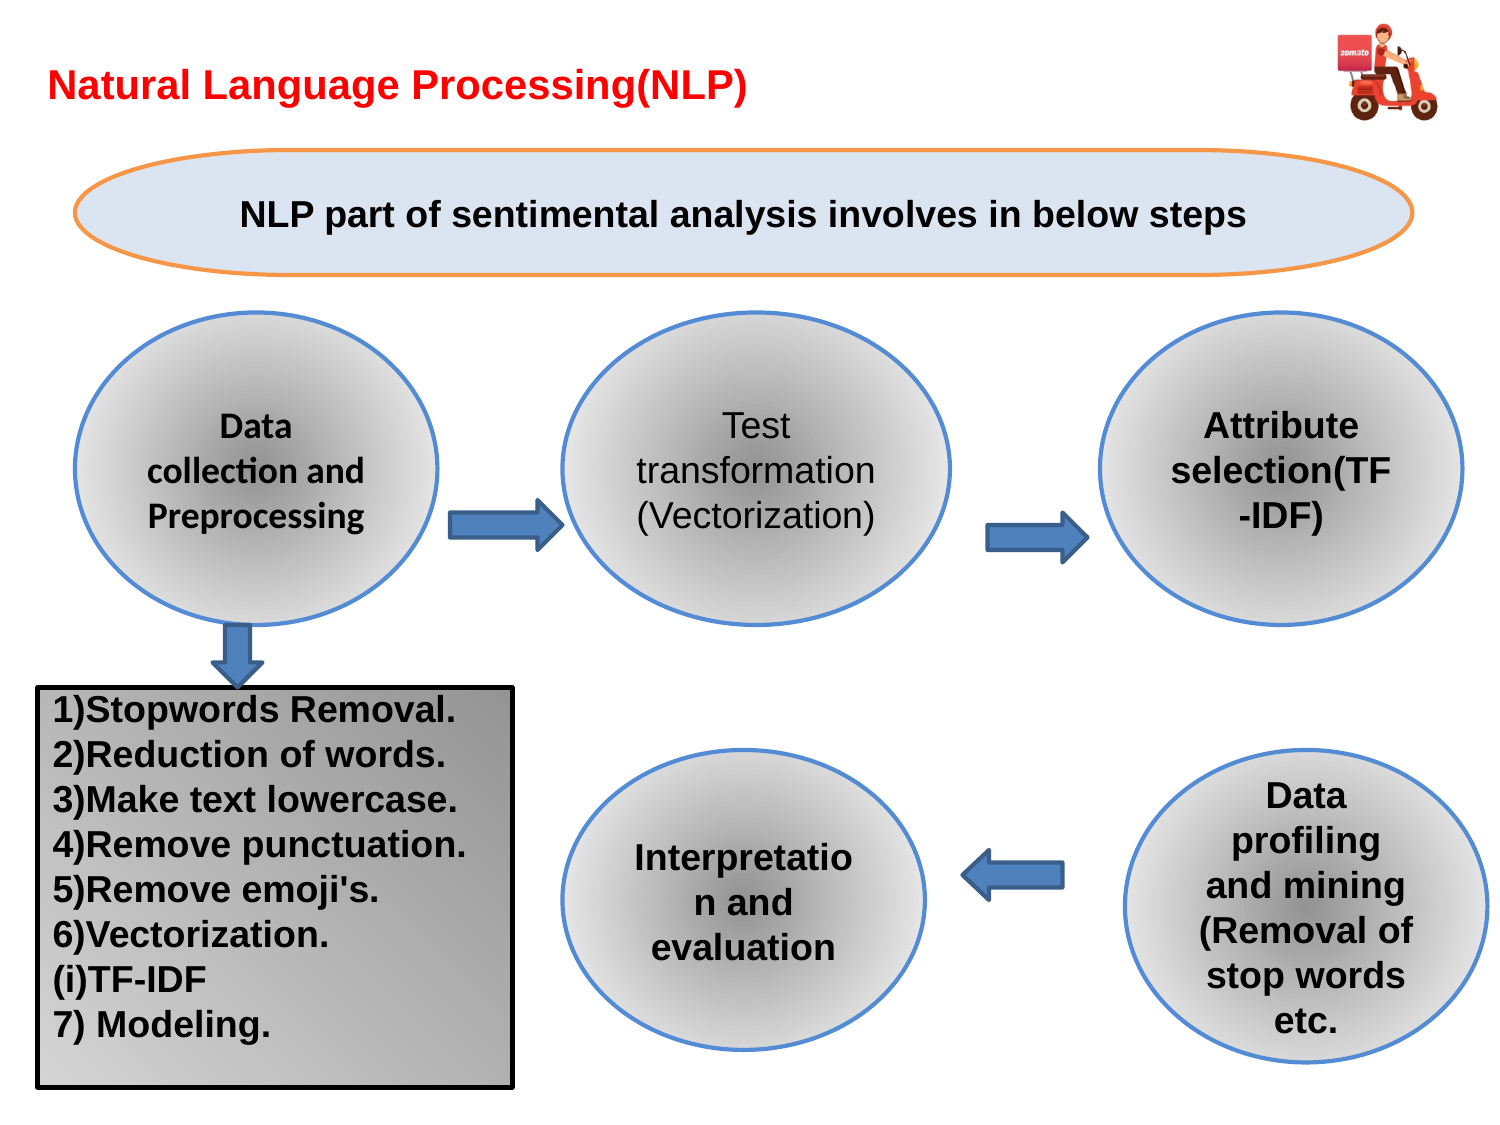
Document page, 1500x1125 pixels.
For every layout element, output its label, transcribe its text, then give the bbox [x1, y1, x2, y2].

text_box NLP part of sentimental analysis involves in below steps [74, 149, 1413, 276]
text_box [987, 512, 1088, 563]
text_box 1)Stopwords Removal. 2)Reduction of words. 3)Make text lowercase. 4)Remove punctuation. 5)Remove emoji's. 6)Vectorization. (i)TF-IDF 7) Modeling. [37, 687, 513, 1088]
text_box [450, 500, 563, 551]
title Natural Language Processing(NLP) [32, 43, 1449, 180]
text_box Data profiling and mining (Removal of stop words etc. [1124, 749, 1488, 1063]
text_box Attribute selection(TF-IDF) [1099, 312, 1463, 625]
picture [1275, 14, 1489, 128]
text_box [212, 624, 263, 688]
text_box [962, 849, 1063, 901]
text_box Test transformation(Vectorization) [562, 312, 950, 625]
text_box Interpretation and evaluation [562, 749, 925, 1050]
text_box Data collection and Preprocessing [74, 312, 438, 625]
